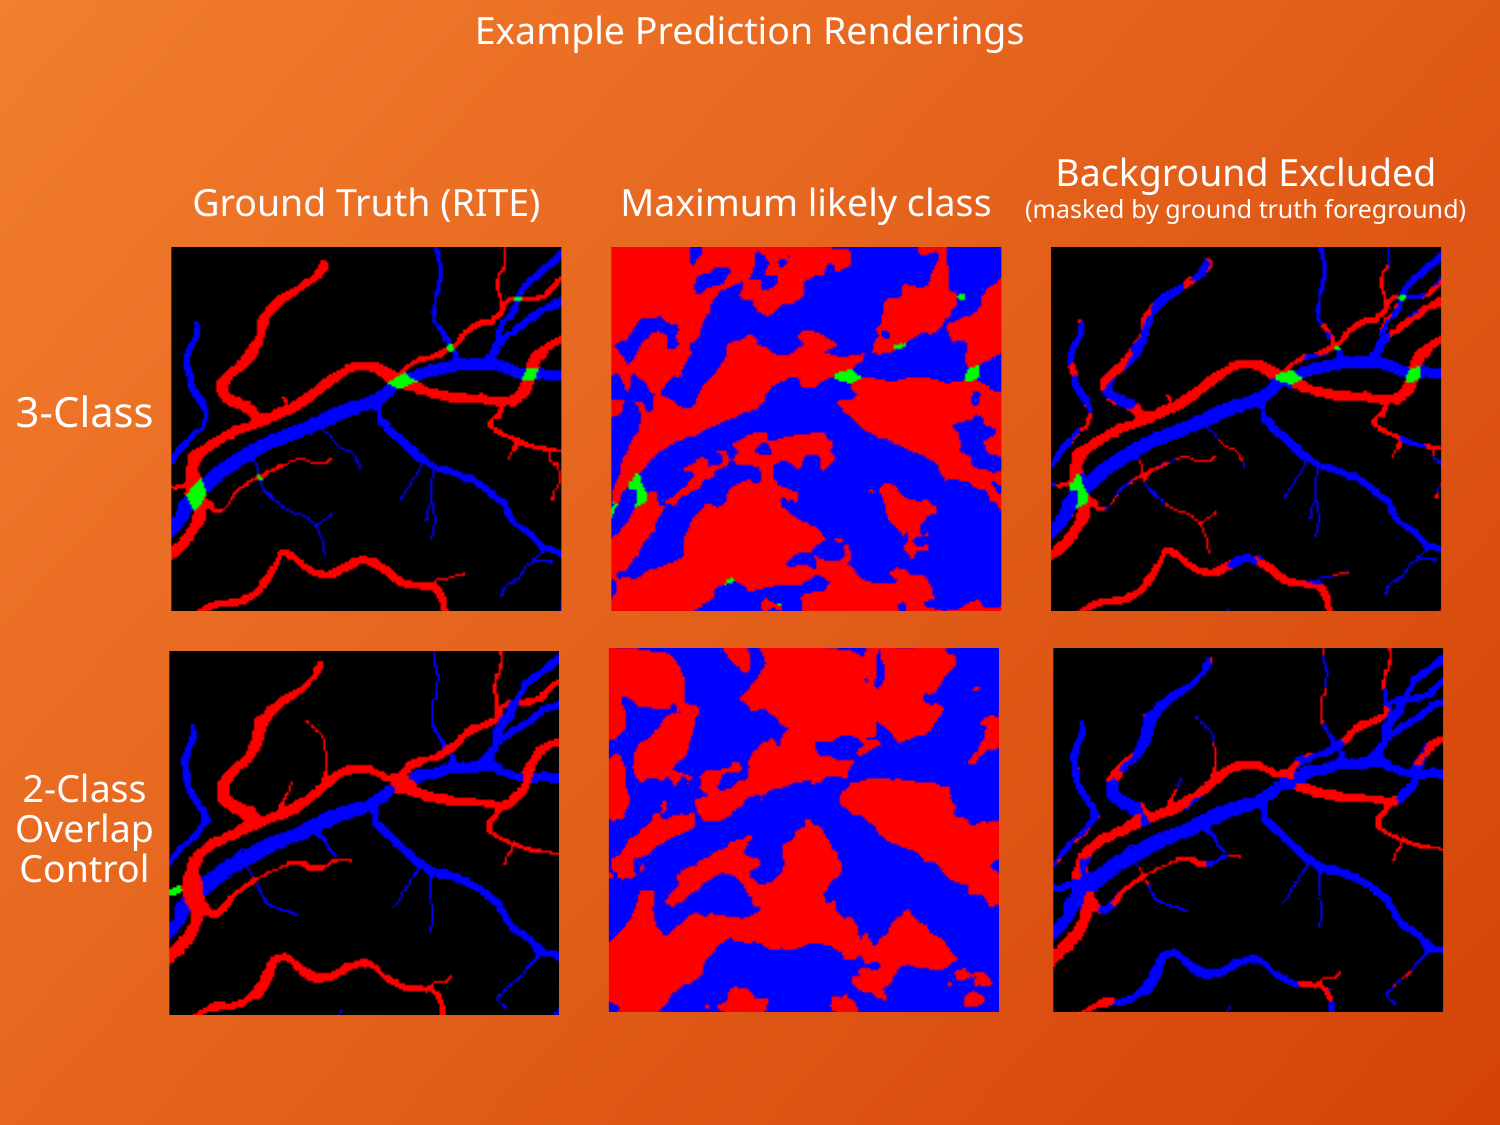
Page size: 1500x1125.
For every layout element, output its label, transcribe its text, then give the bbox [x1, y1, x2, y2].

picture [1050, 247, 1442, 612]
picture [611, 247, 1002, 612]
text_box Maximum likely class [605, 171, 1007, 232]
picture [169, 651, 560, 1015]
text_box Ground Truth (RITE) [177, 171, 556, 232]
picture [1052, 648, 1444, 1013]
text_box 2-Class Overlap Control [0, 648, 170, 1013]
text_box Example Prediction Renderings [0, 0, 1500, 60]
text_box Background Excluded (masked by ground truth foreground) [998, 141, 1494, 231]
picture [608, 648, 1000, 1013]
title 3-Class [0, 231, 170, 596]
picture [171, 247, 562, 612]
